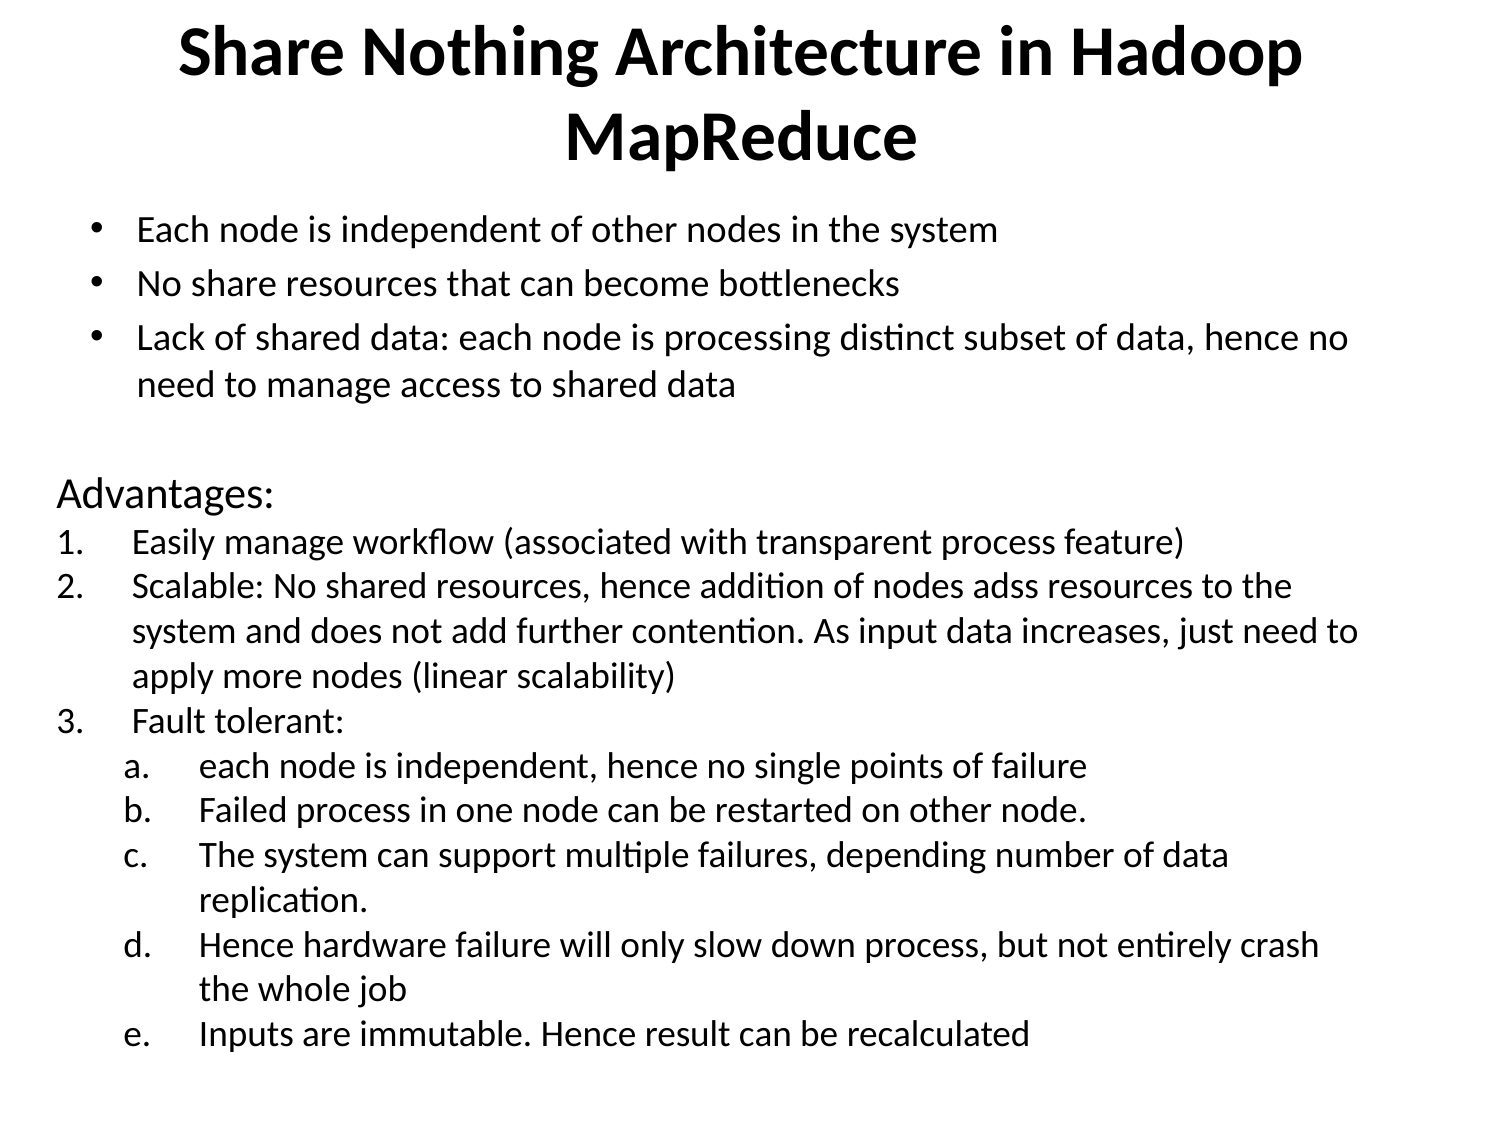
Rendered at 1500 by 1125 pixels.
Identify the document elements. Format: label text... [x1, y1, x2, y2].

list Each node is independent of other nodes in the system No share resources that can become bottlenecks Lack of shared data: each node is processing distinct subset of data, hence no need to manage access to shared data [75, 196, 1425, 414]
text_box Advantages: Easily manage workflow (associated with transparent process feature) Scalable: No shared resources, hence addition of nodes adss resources to the system and does not add further contention. As input data increases, just need to apply more nodes (linear scalability) Fault tolerant: each node is independent, hence no single points of failure Failed process in one node can be restarted on other node. The system can support multiple failures, depending number of data replication. Hence hardware failure will only slow down process, but not entirely crash the whole job Inputs are immutable. Hence result can be recalculated [41, 456, 1392, 1071]
title Share Nothing Architecture in Hadoop MapReduce [29, 0, 1455, 183]
